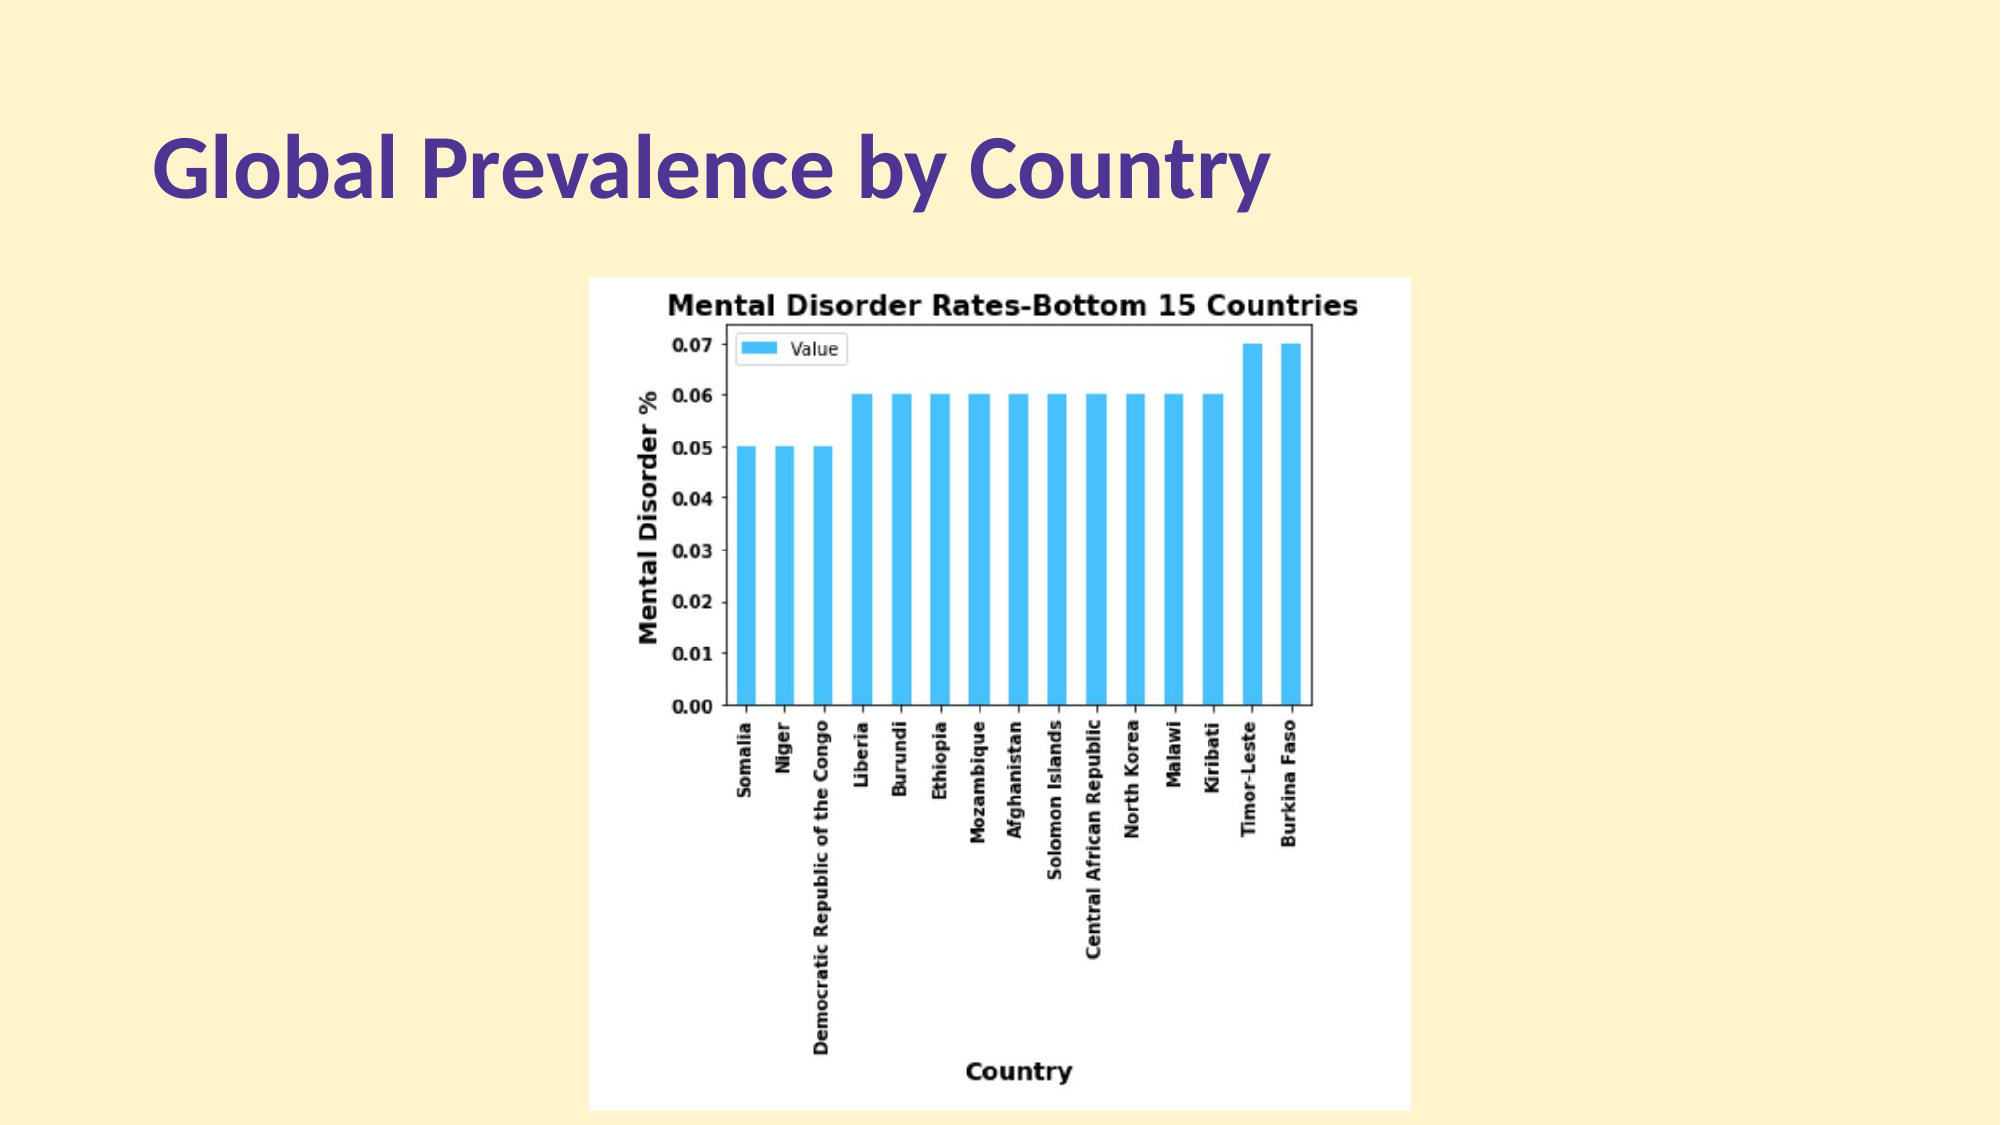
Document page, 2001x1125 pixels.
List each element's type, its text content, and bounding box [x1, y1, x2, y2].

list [589, 277, 1411, 1111]
title Global Prevalence by Country [137, 59, 1863, 278]
